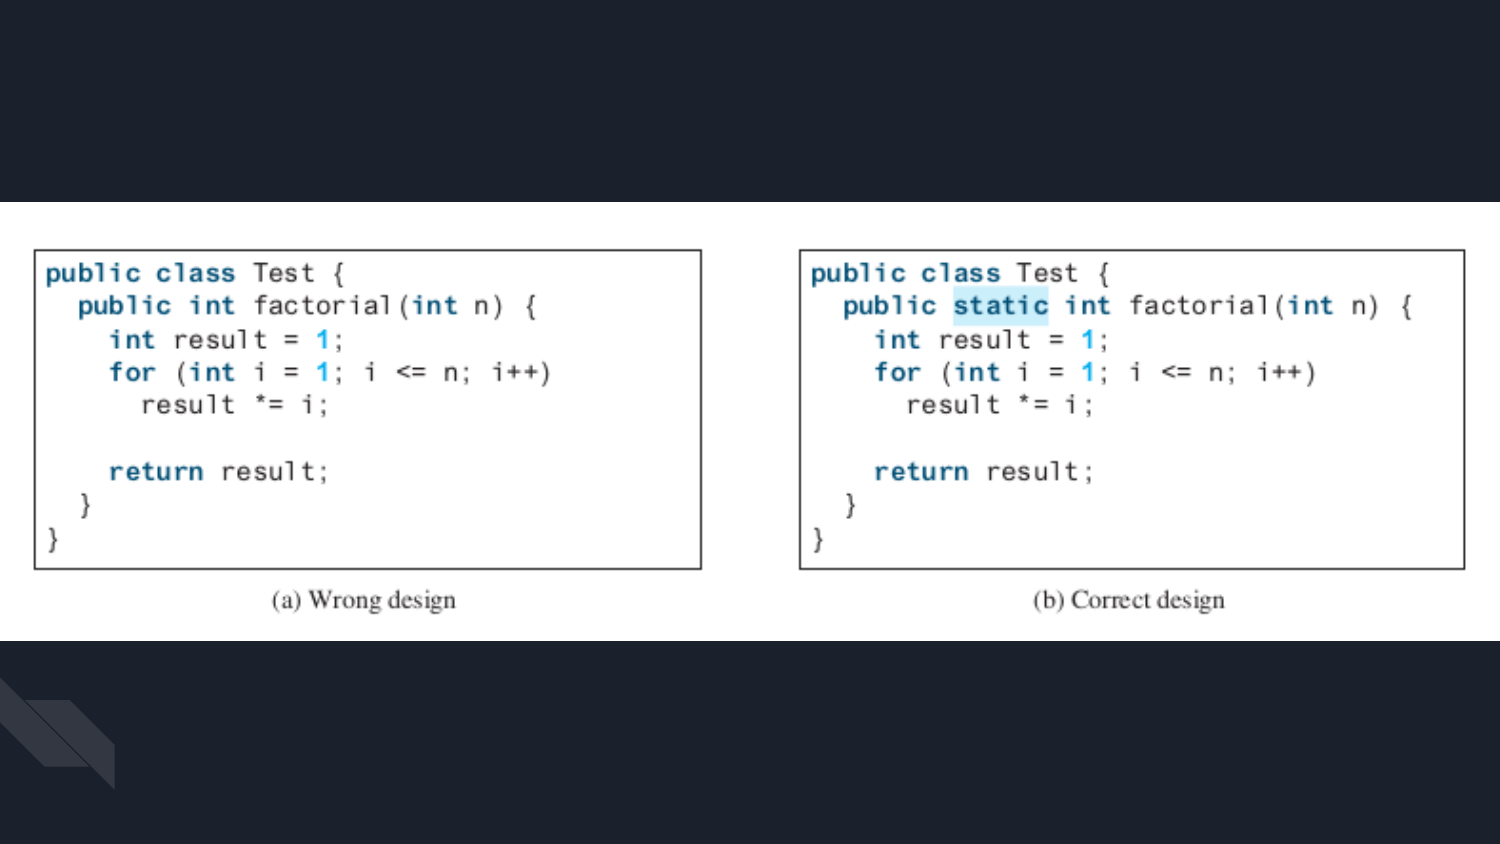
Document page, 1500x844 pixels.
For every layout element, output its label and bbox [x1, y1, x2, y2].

picture [0, 202, 1500, 641]
